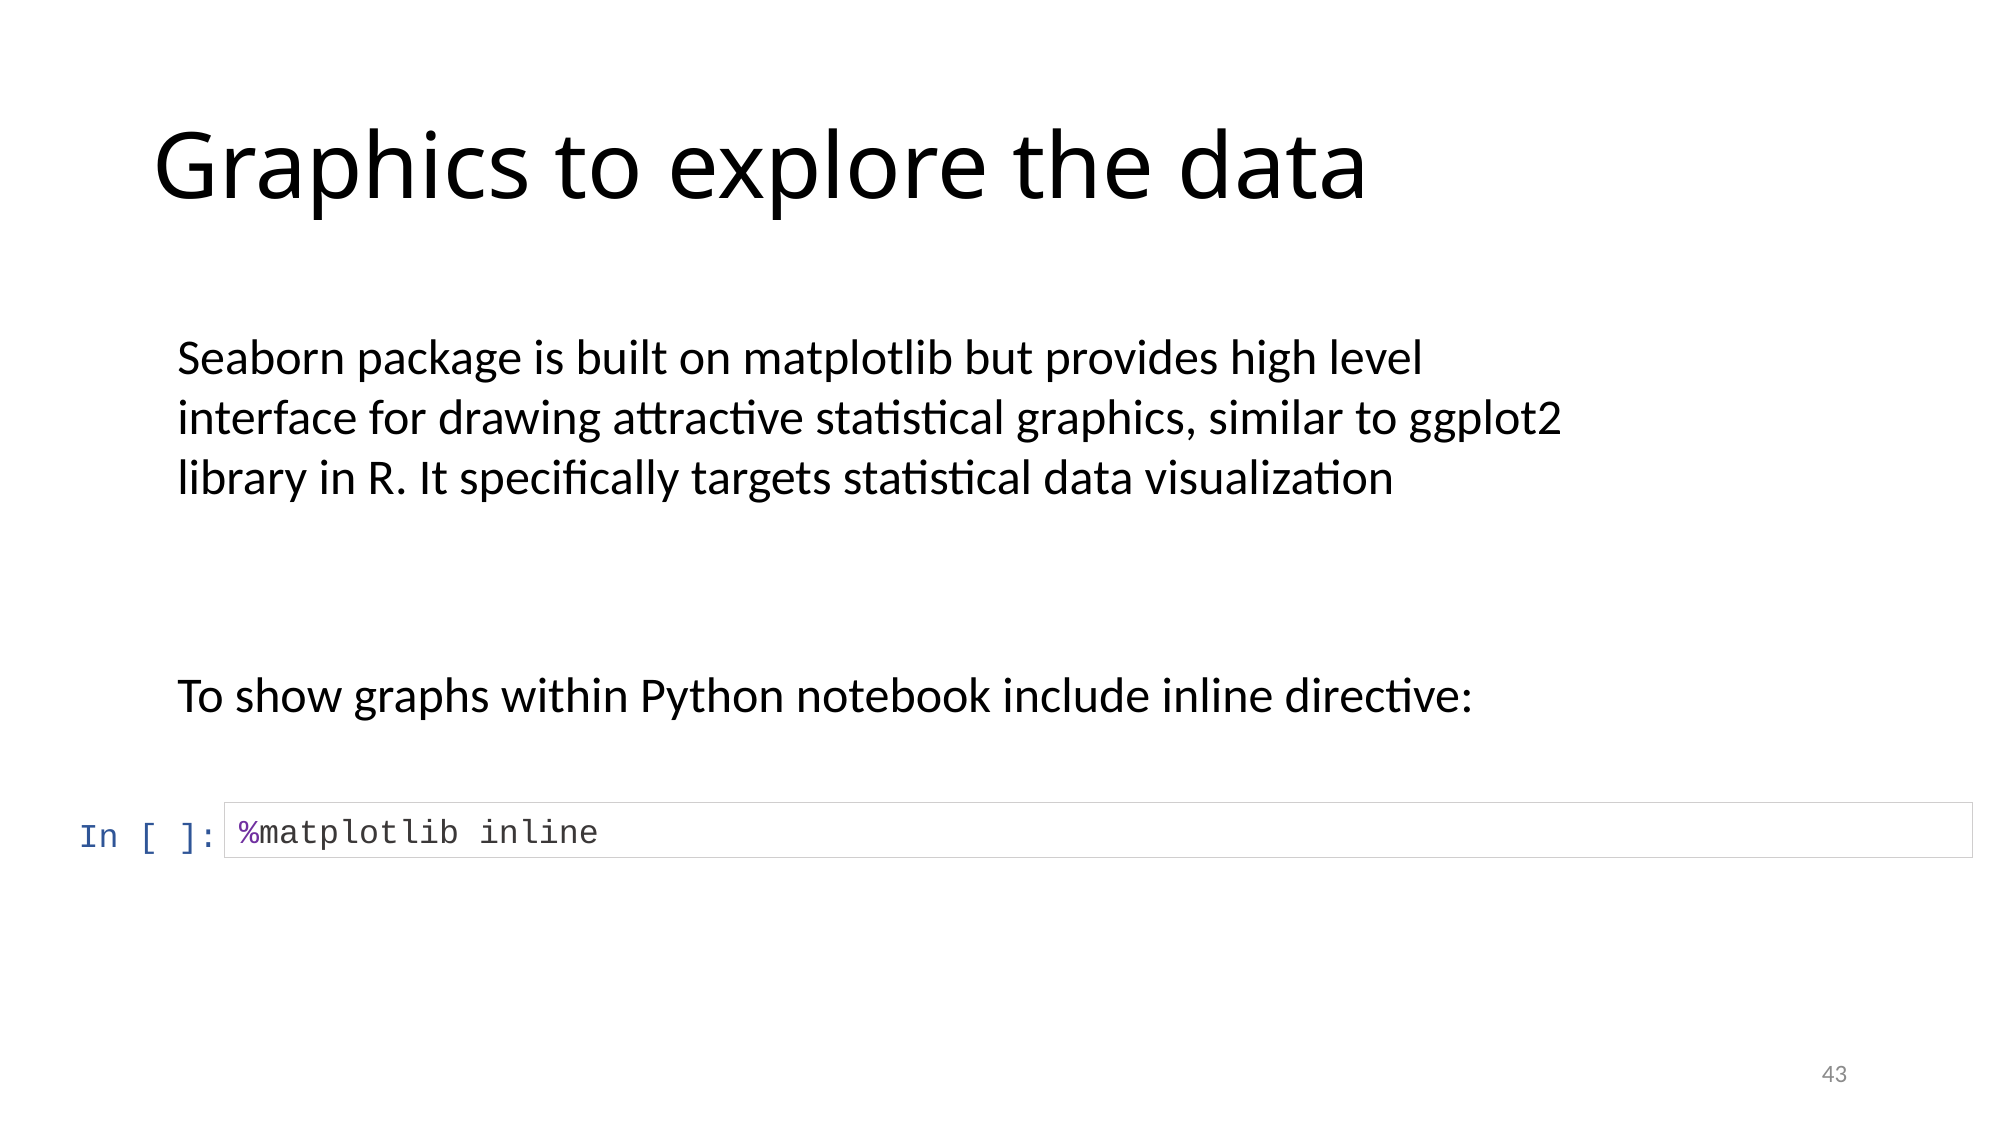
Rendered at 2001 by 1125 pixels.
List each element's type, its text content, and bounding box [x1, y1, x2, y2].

slide_number 43 [1412, 1042, 1863, 1103]
text_box To show graphs within Python notebook include inline directive: [162, 655, 1872, 730]
text_box In [ ]: [0, 802, 1767, 863]
text_box %matplotlib inline [224, 802, 1973, 858]
title Graphics to explore the data [137, 59, 1863, 278]
text_box Seaborn package is built on matplotlib but provides high level interface for drawing attractive statistical graphics, similar to ggplot2 library in R. It specifically targets statistical data visualization [162, 316, 1609, 557]
